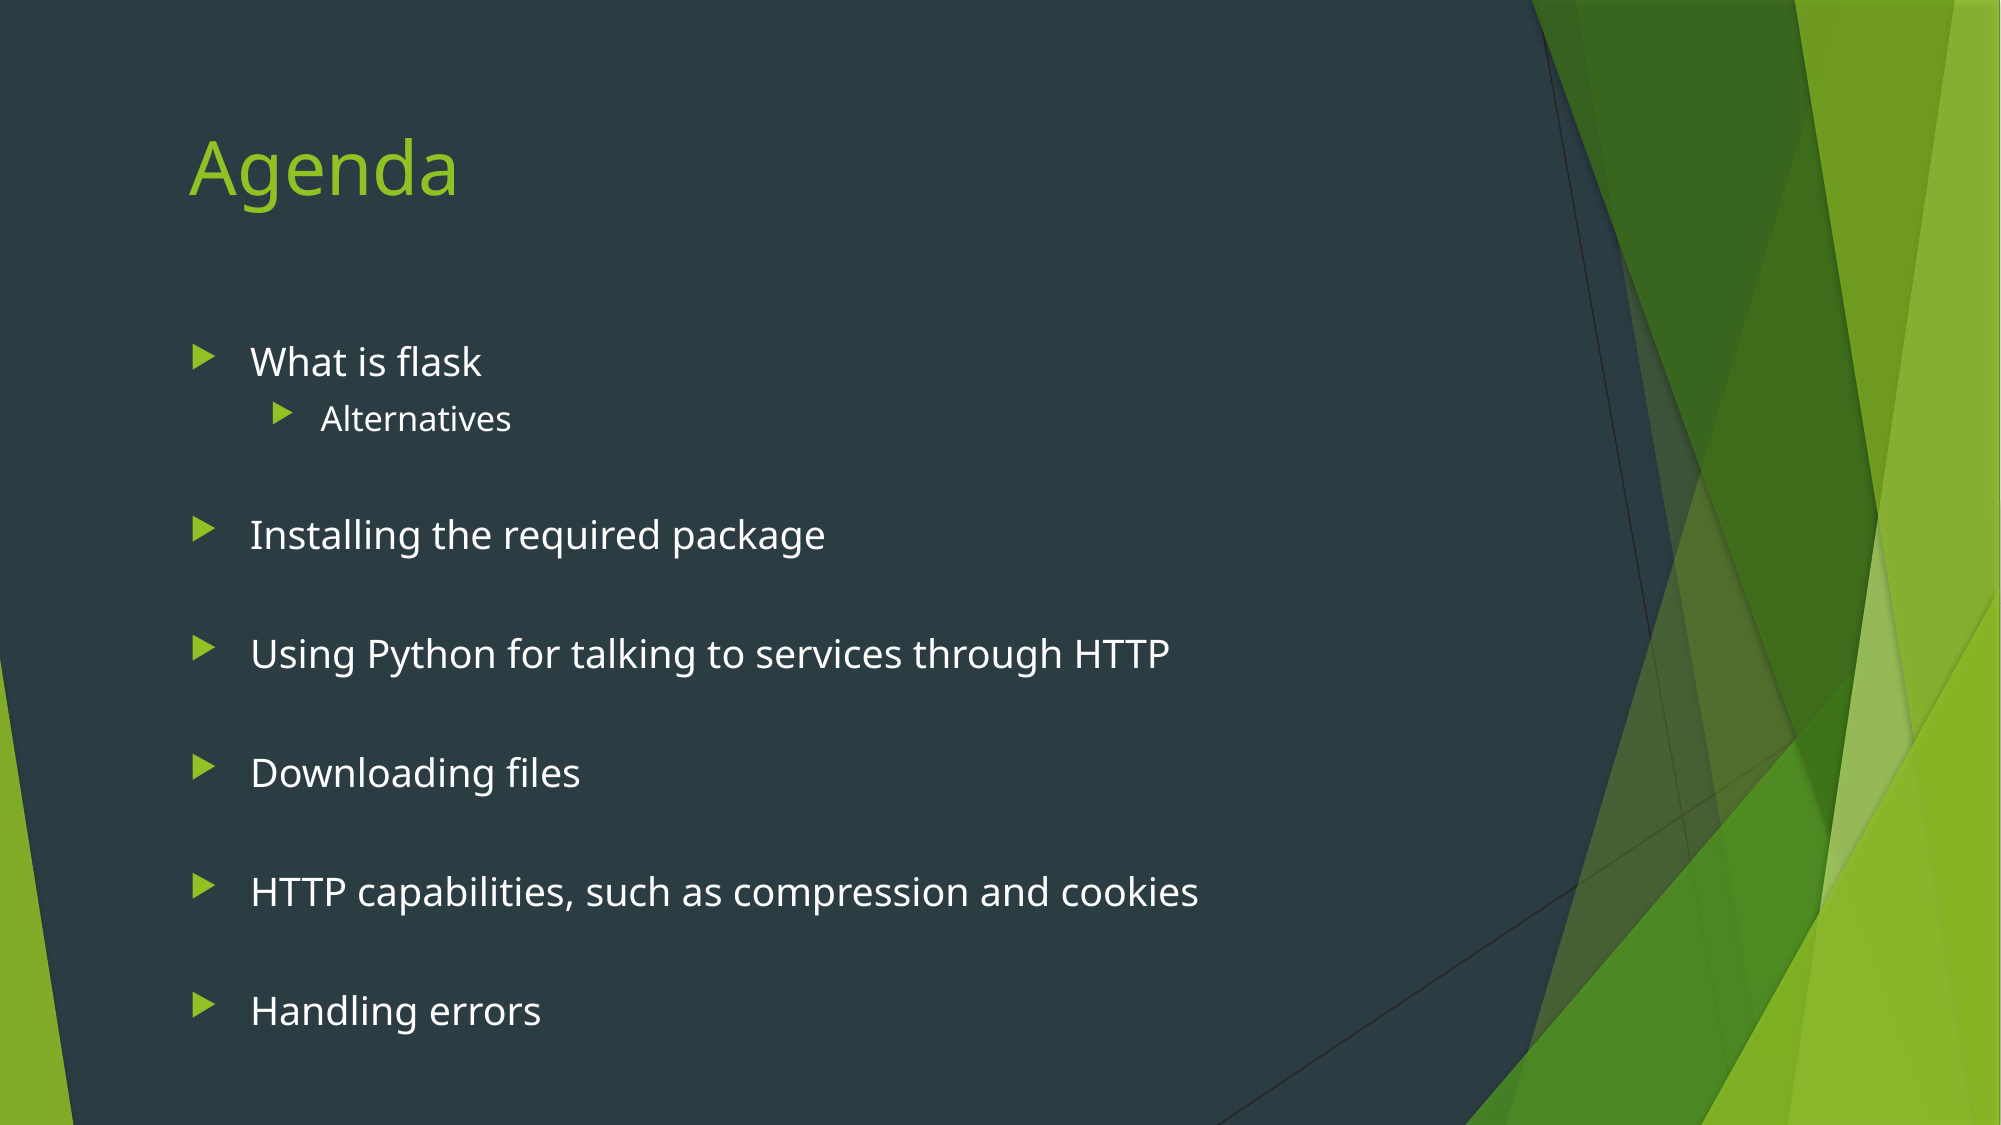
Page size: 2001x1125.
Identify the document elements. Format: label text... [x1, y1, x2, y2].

list What is flask Alternatives Installing the required package Using Python for talking to services through HTTP Downloading files HTTP capabilities, such as compression and cookies Handling errors [174, 329, 1688, 1050]
title Agenda [174, 112, 1900, 330]
